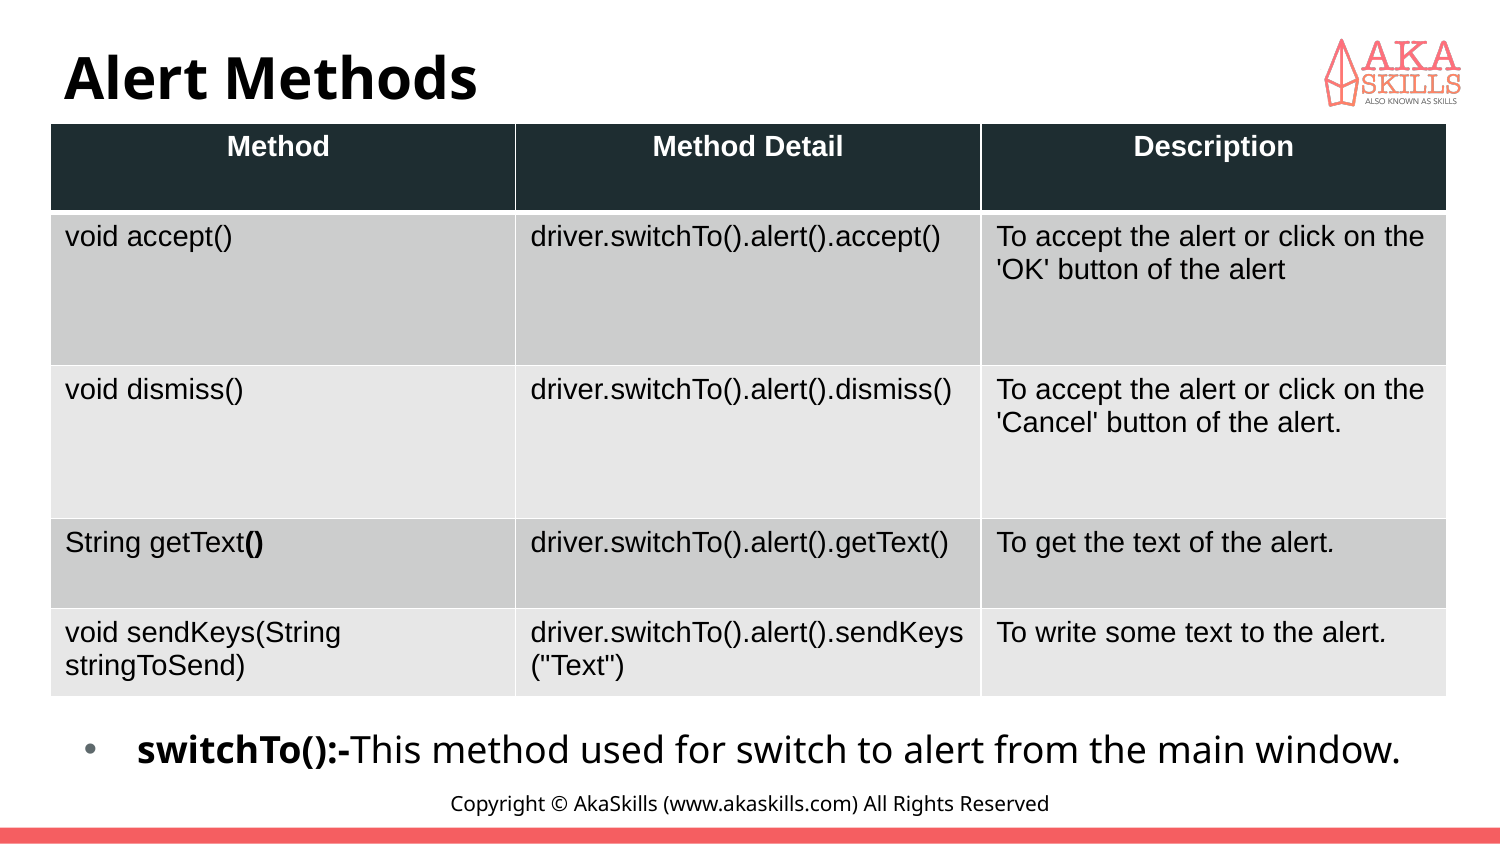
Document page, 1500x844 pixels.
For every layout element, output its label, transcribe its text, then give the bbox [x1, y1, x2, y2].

list switchTo():-This method used for switch to alert from the main window. [51, 116, 1449, 792]
table_cell driver.switchTo().alert().accept() [516, 215, 980, 365]
table_header Description [982, 124, 1446, 210]
table_cell driver.switchTo().alert().sendKeys("Text") [516, 609, 980, 696]
table_cell To accept the alert or click on the 'OK' button of the alert [982, 215, 1446, 365]
table_cell void dismiss() [51, 366, 515, 518]
table_cell To get the text of the alert. [982, 519, 1446, 608]
table_cell To accept the alert or click on the 'Cancel' button of the alert. [982, 366, 1446, 518]
table_cell To write some text to the alert. [982, 609, 1446, 696]
title Alert Methods [49, 25, 1448, 107]
table_cell driver.switchTo().alert().getText() [516, 519, 980, 608]
table_cell void sendKeys(String stringToSend) [51, 609, 515, 696]
table_header Method Detail [516, 124, 980, 210]
table_cell driver.switchTo().alert().dismiss() [516, 366, 980, 518]
table_header Method [51, 124, 515, 210]
picture [1320, 33, 1469, 114]
table_cell String getText() [51, 519, 515, 608]
table_cell void accept() [51, 215, 515, 365]
